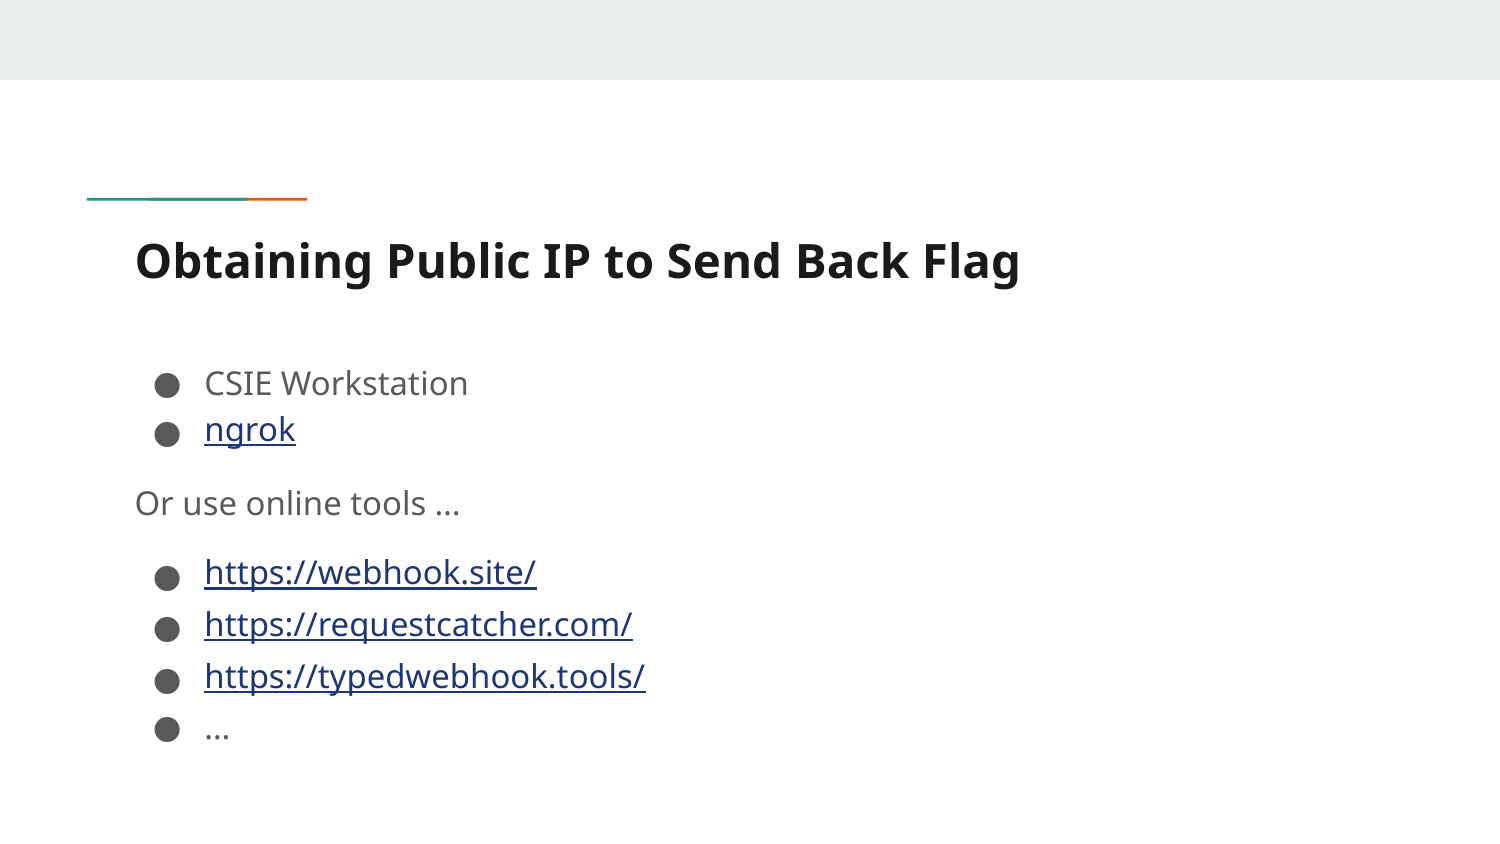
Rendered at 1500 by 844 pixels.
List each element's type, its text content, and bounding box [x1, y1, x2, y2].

title Obtaining Public IP to Send Back Flag [119, 216, 1381, 305]
list CSIE Workstation ngrok Or use online tools … https://webhook.site/ https://requestcatcher.com/ https://typedwebhook.tools/ … [119, 341, 1381, 764]
